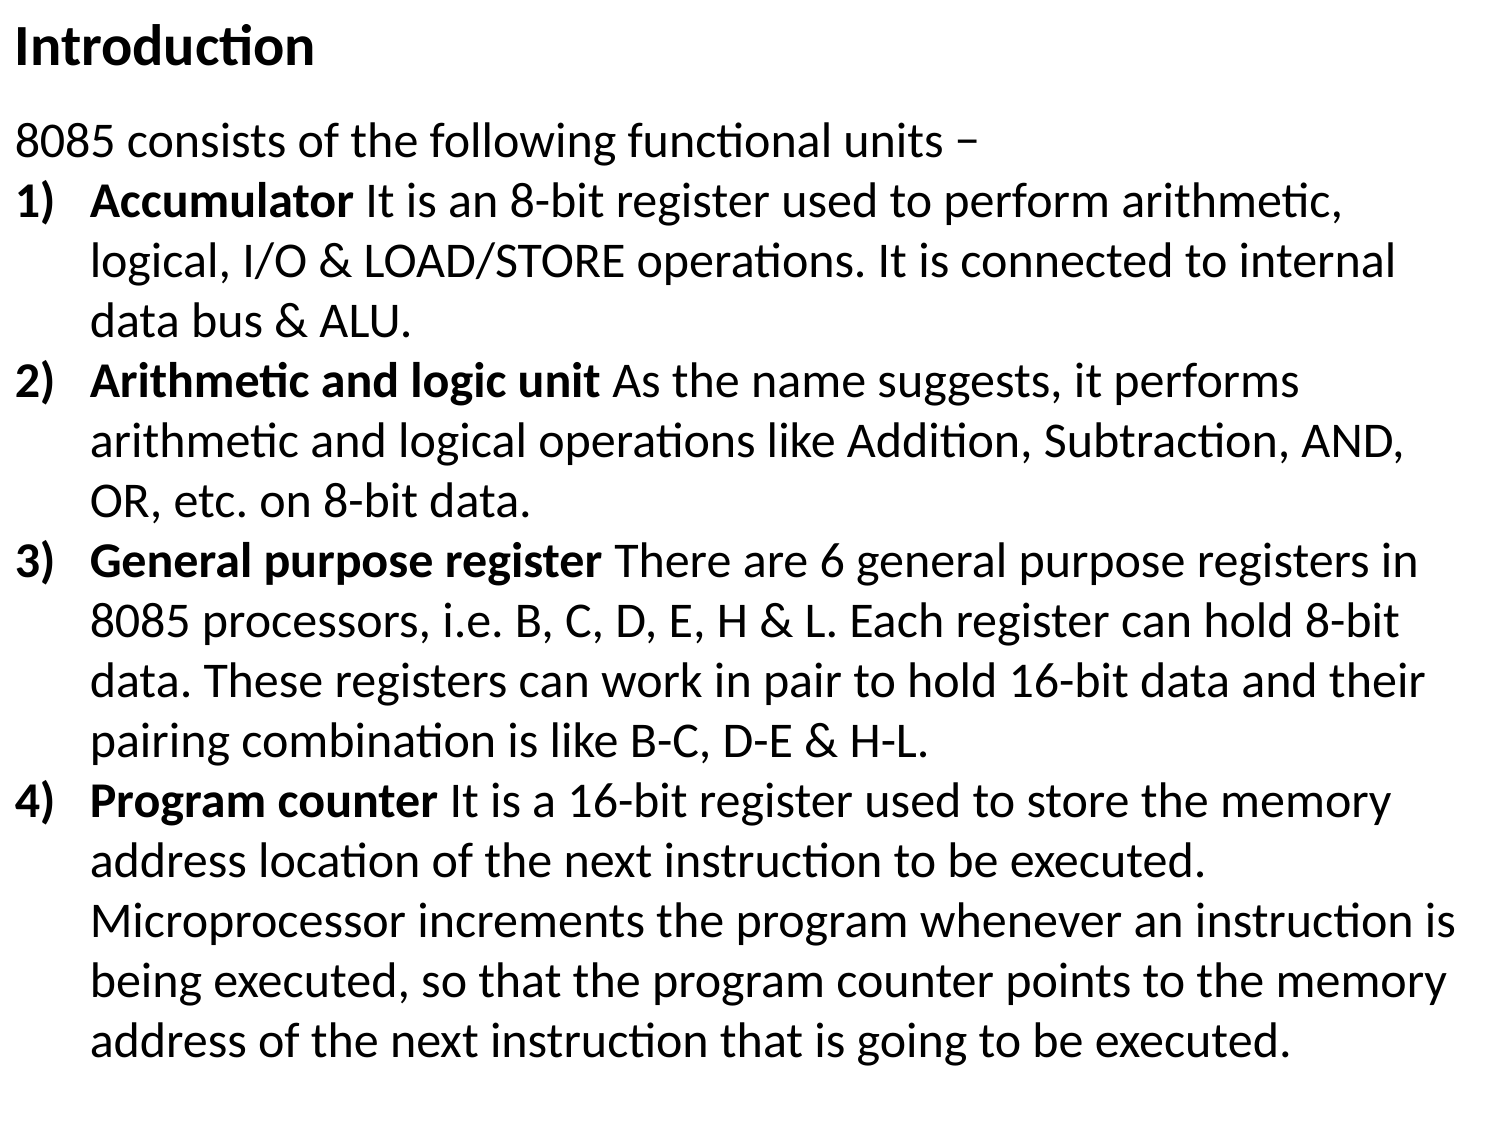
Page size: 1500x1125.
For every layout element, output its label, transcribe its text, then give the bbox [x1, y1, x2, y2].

text_box Introduction [0, 0, 1475, 85]
text_box 8085 consists of the following functional units − Accumulator It is an 8-bit register used to perform arithmetic, logical, I/O & LOAD/STORE operations. It is connected to internal data bus & ALU. Arithmetic and logic unit As the name suggests, it performs arithmetic and logical operations like Addition, Subtraction, AND, OR, etc. on 8-bit data. General purpose register There are 6 general purpose registers in 8085 processors, i.e. B, C, D, E, H & L. Each register can hold 8-bit data. These registers can work in pair to hold 16-bit data and their pairing combination is like B-C, D-E & H-L. Program counter It is a 16-bit register used to store the memory address location of the next instruction to be executed. Microprocessor increments the program whenever an instruction is being executed, so that the program counter points to the memory address of the next instruction that is going to be executed. [0, 99, 1475, 1075]
